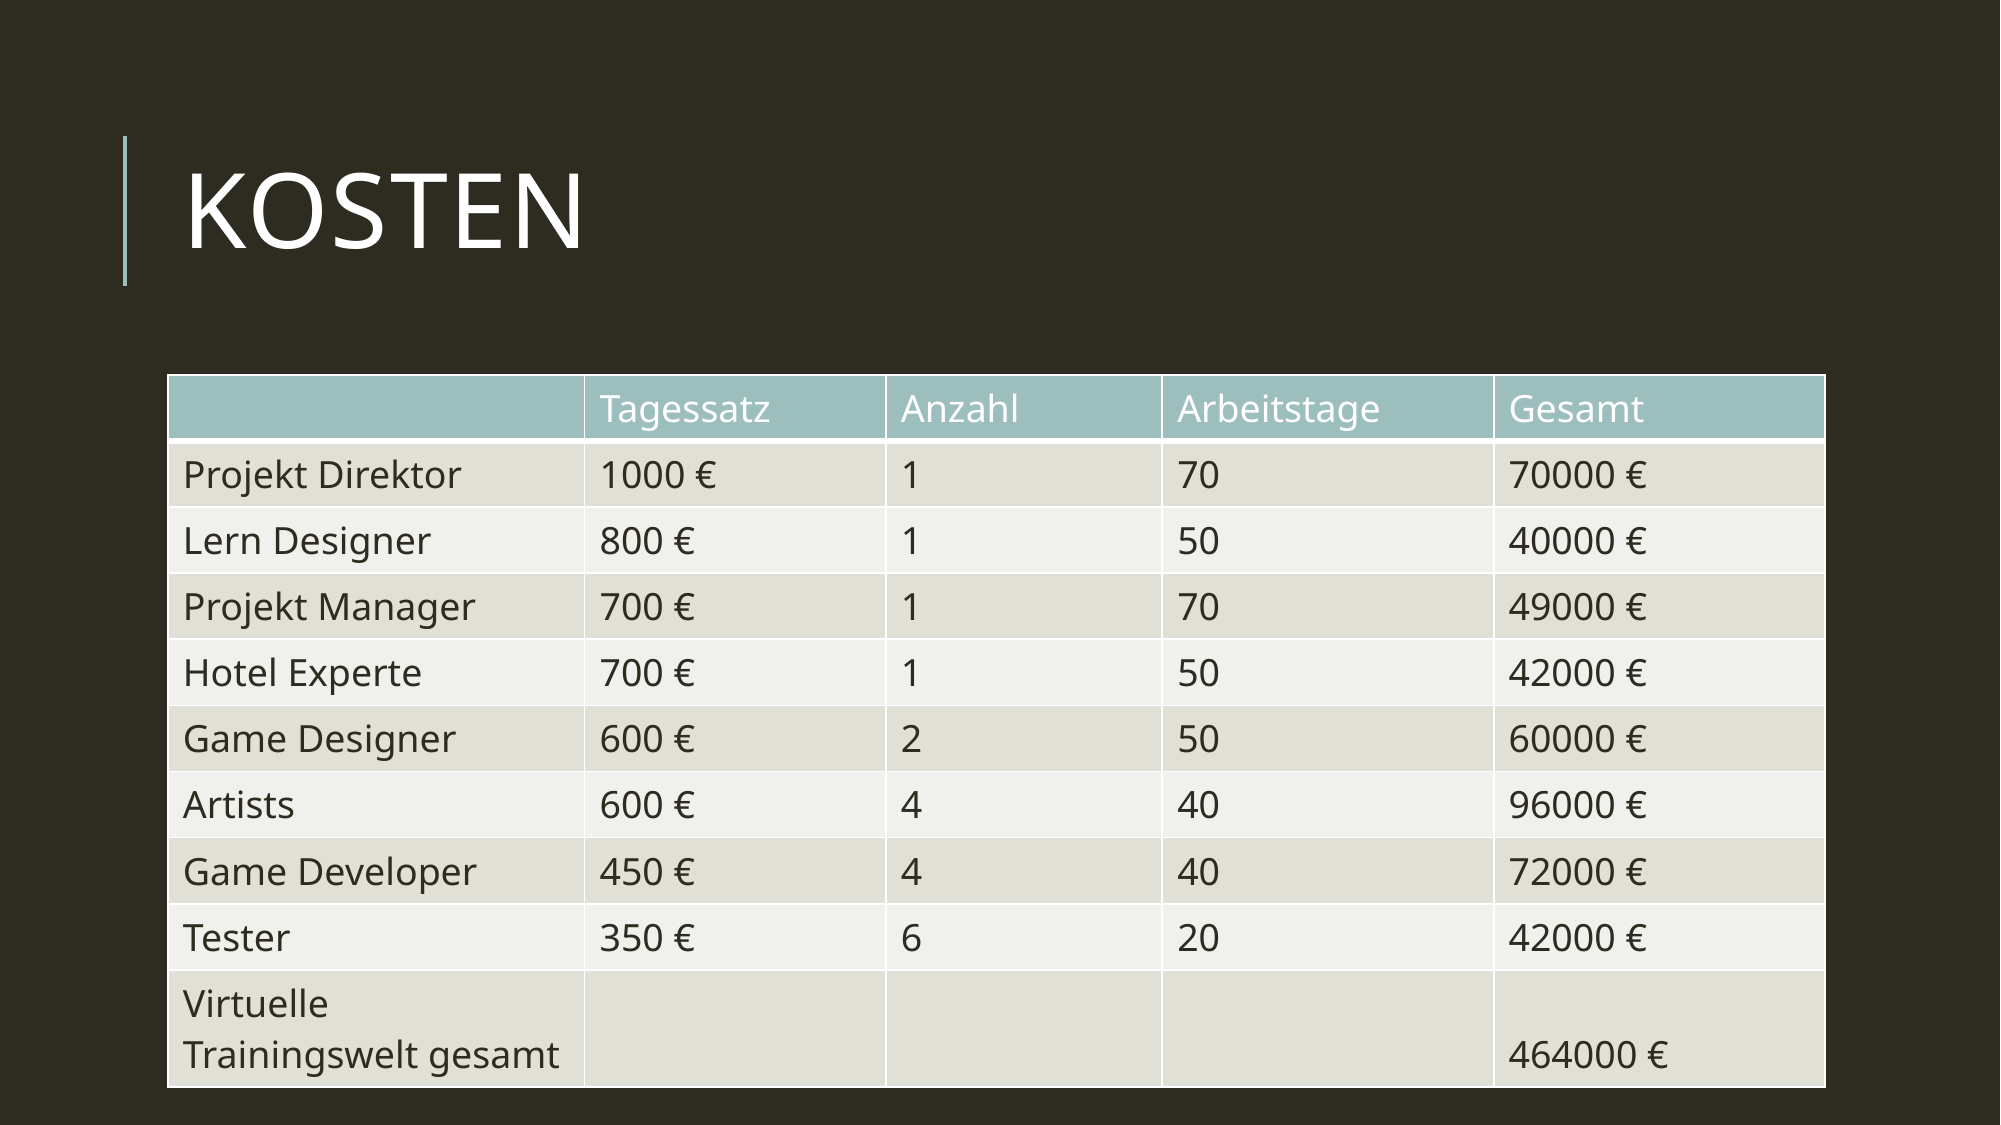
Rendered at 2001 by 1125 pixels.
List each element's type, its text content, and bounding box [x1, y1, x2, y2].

table_cell 70 [1163, 444, 1493, 506]
table_cell Artists [169, 772, 584, 837]
table_cell Projekt Manager [169, 574, 584, 638]
table_header Arbeitstage [1163, 376, 1493, 438]
title Kosten [168, 96, 1763, 342]
table_cell [1163, 971, 1493, 1086]
table_cell 1000 € [585, 444, 885, 506]
table_cell 800 € [585, 508, 885, 572]
table_cell 6 [887, 905, 1161, 969]
table_cell 70000 € [1495, 444, 1824, 506]
table_cell 42000 € [1495, 640, 1824, 705]
table_cell 50 [1163, 508, 1493, 572]
table_cell 50 [1163, 706, 1493, 771]
table_cell Tester [169, 905, 584, 969]
table_header Anzahl [887, 376, 1161, 438]
table_cell 4 [887, 772, 1161, 837]
table_cell 50 [1163, 640, 1493, 705]
table_cell 1 [887, 574, 1161, 638]
table_cell 350 € [585, 905, 885, 969]
table_cell 40 [1163, 838, 1493, 903]
table_cell 40000 € [1495, 508, 1824, 572]
table_cell 600 € [585, 772, 885, 837]
table_cell 42000 € [1495, 905, 1824, 969]
table_cell 2 [887, 706, 1161, 771]
table_header [169, 376, 584, 438]
table_cell 1 [887, 444, 1161, 506]
table_cell 4 [887, 838, 1161, 903]
table_cell Game Developer [169, 838, 584, 903]
table_cell 1 [887, 640, 1161, 705]
table_cell 96000 € [1495, 772, 1824, 837]
table_cell [585, 971, 885, 1086]
table_cell 20 [1163, 905, 1493, 969]
table_cell Virtuelle Trainingswelt gesamt [169, 971, 584, 1086]
table_cell 700 € [585, 640, 885, 705]
table_cell 1 [887, 508, 1161, 572]
table_cell Hotel Experte [169, 640, 584, 705]
table_cell [887, 971, 1161, 1086]
table_cell 49000 € [1495, 574, 1824, 638]
table_cell 700 € [585, 574, 885, 638]
table_cell Game Designer [169, 706, 584, 771]
table_cell 70 [1163, 574, 1493, 638]
table_cell 40 [1163, 772, 1493, 837]
table_cell Projekt Direktor [169, 444, 584, 506]
table_header Gesamt [1495, 376, 1824, 438]
table_cell Lern Designer [169, 508, 584, 572]
table_cell 60000 € [1495, 706, 1824, 771]
table_header Tagessatz [585, 376, 885, 438]
table_cell 72000 € [1495, 838, 1824, 903]
table_cell 464000 € [1495, 971, 1824, 1086]
table_cell 600 € [585, 706, 885, 771]
table_cell 450 € [585, 838, 885, 903]
